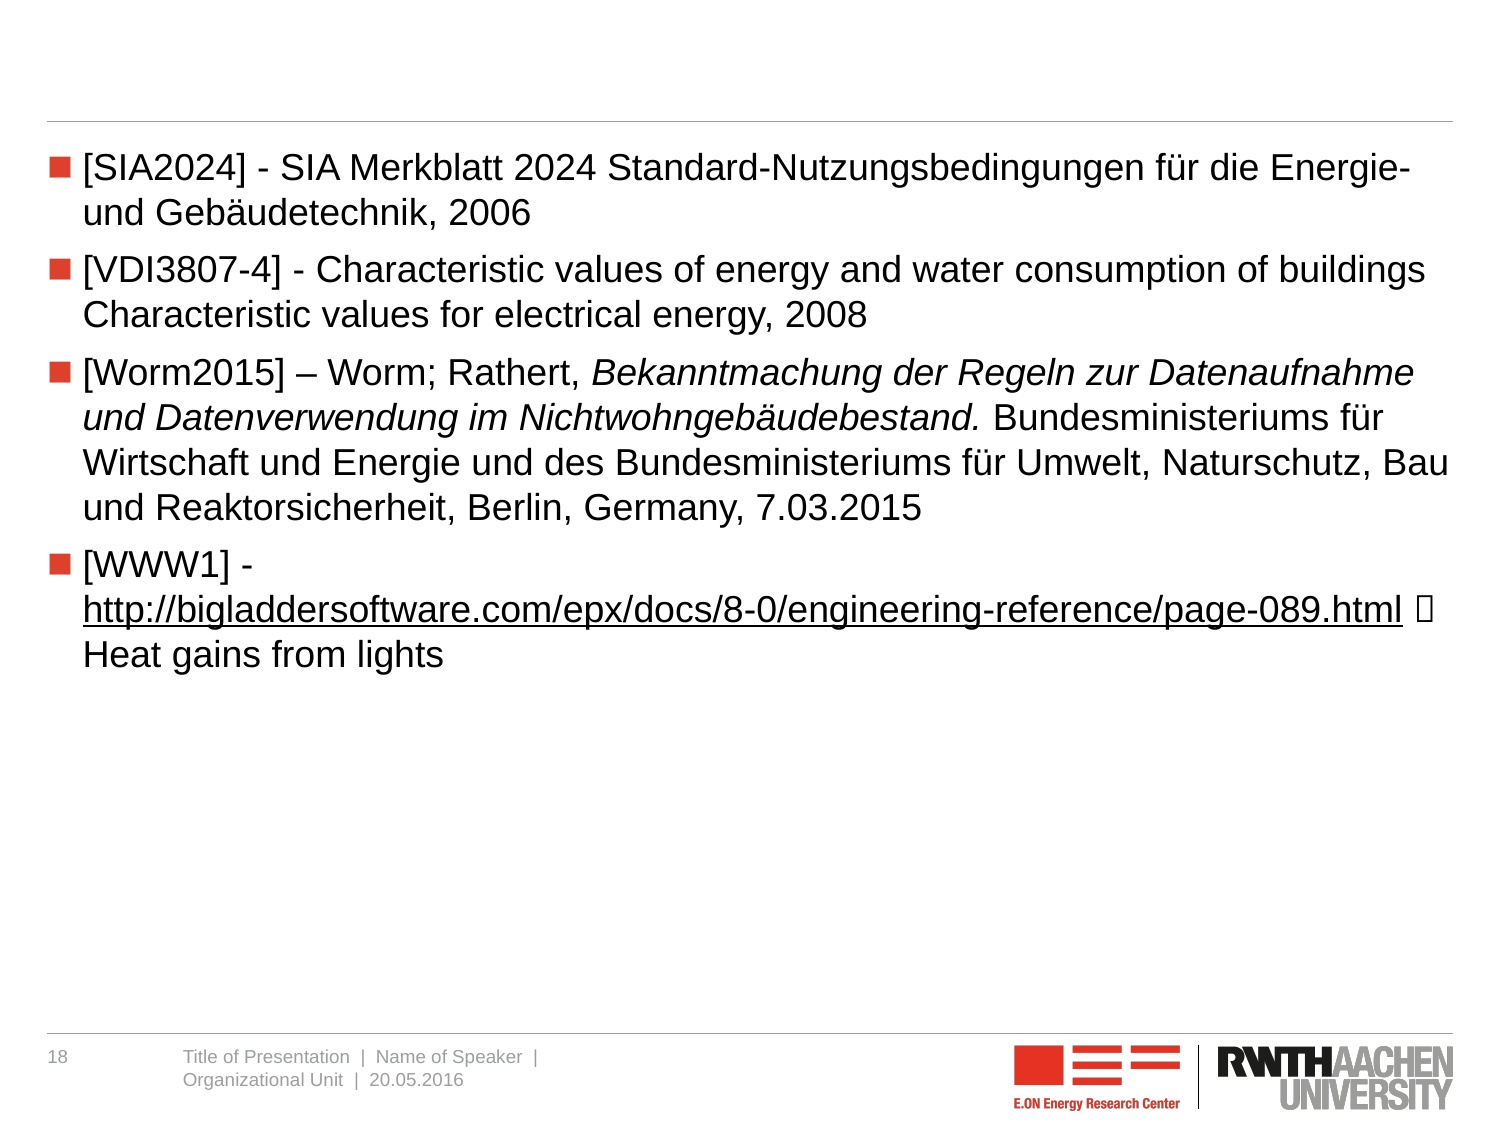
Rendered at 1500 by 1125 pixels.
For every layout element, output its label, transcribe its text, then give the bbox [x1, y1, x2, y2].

picture [1218, 1046, 1453, 1111]
picture [1013, 1045, 1180, 1112]
list [SIA2024] - SIA Merkblatt 2024 Standard-Nutzungsbedingungen für die Energie- und Gebäudetechnik, 2006 [VDI3807-4] - Characteristic values of energy and water consumption of buildings Characteristic values for electrical energy, 2008 [Worm2015] – Worm; Rathert, Bekanntmachung der Regeln zur Datenaufnahme und Datenverwendung im Nichtwohngebäudebestand. Bundesministeriums für Wirtschaft und Energie und des Bundesministeriums für Umwelt, Naturschutz, Bau und Reaktorsicherheit, Berlin, Germany, 7.03.2015 [WWW1] - http://bigladdersoftware.com/epx/docs/8-0/engineering-reference/page-089.html  Heat gains from lights [47, 142, 1453, 1011]
